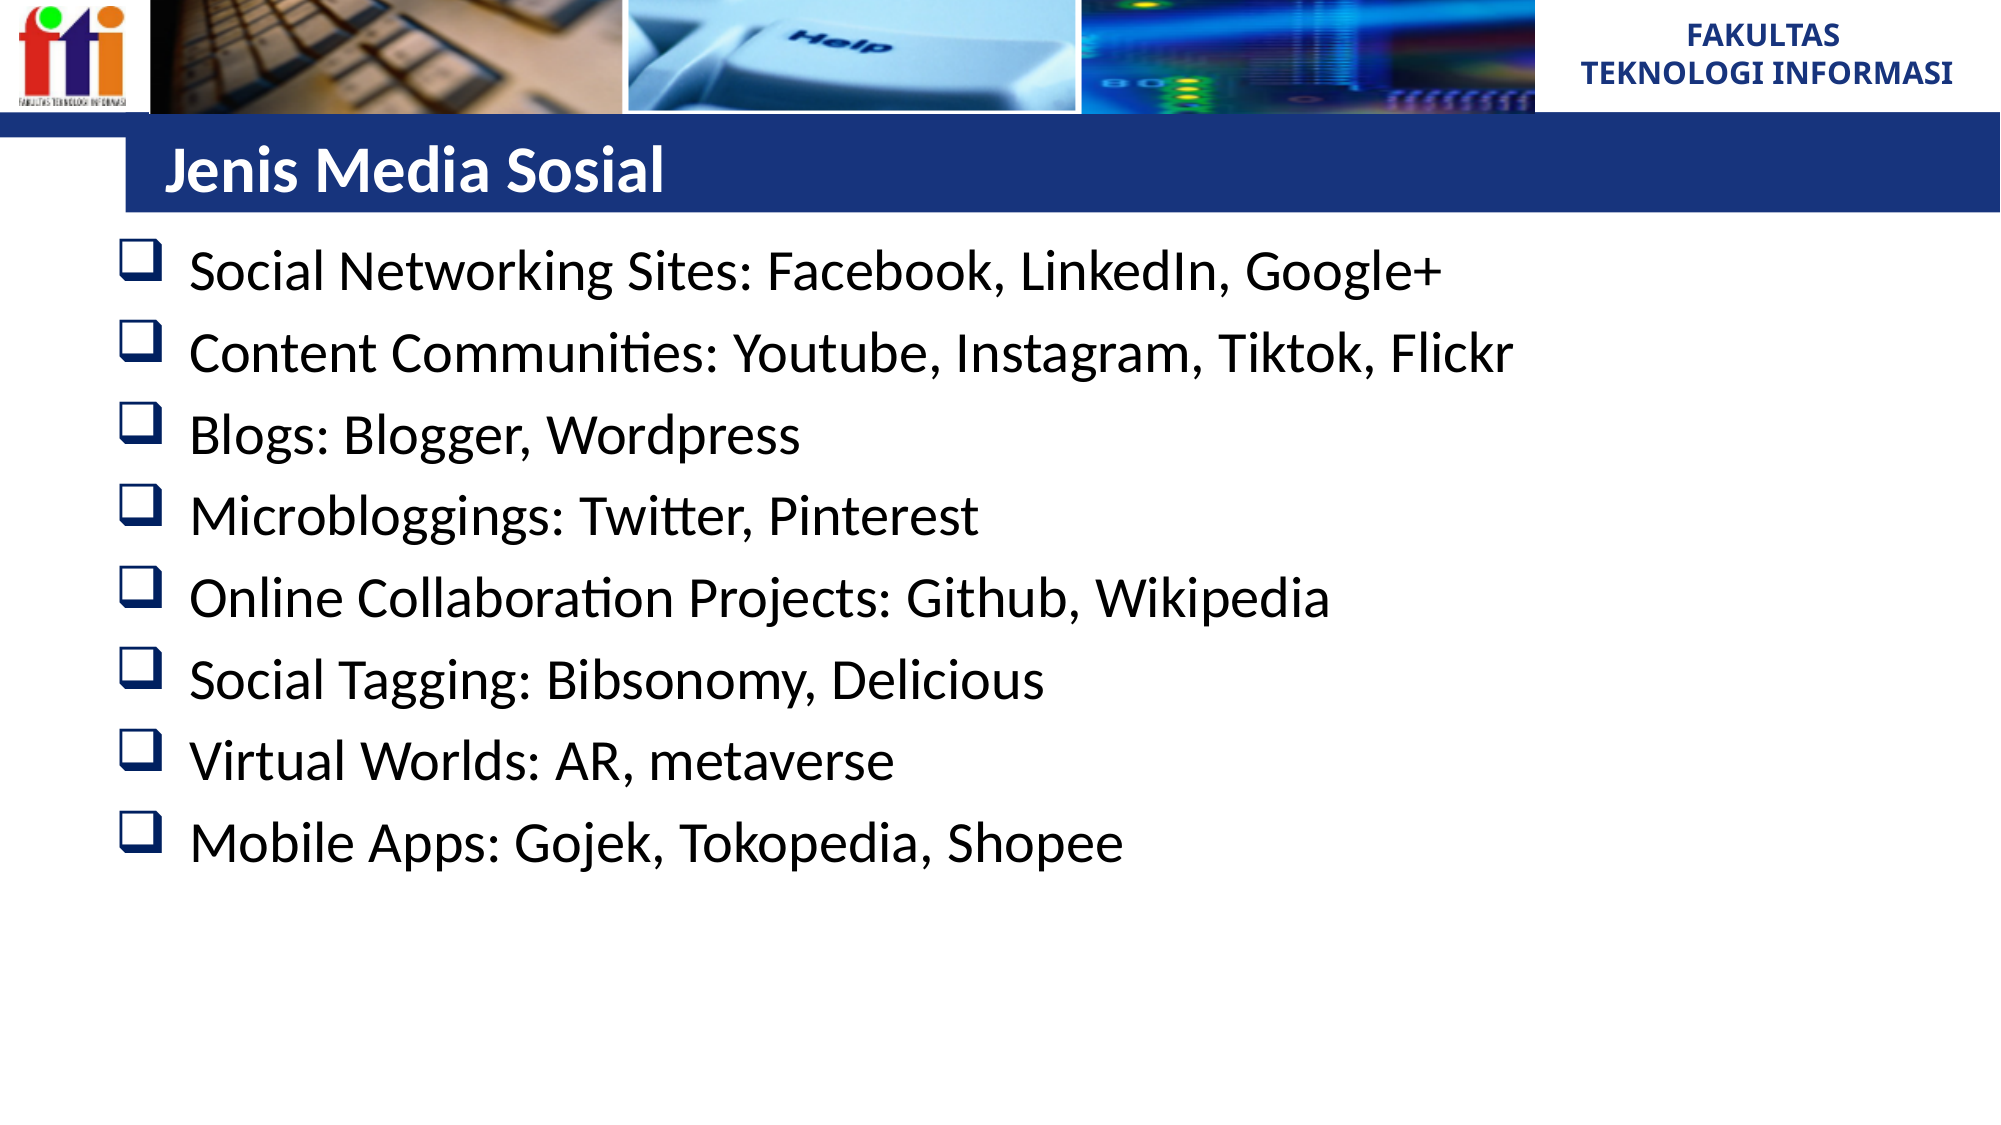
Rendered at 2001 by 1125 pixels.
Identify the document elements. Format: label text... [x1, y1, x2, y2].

picture [149, 0, 1535, 114]
picture [19, 6, 126, 106]
list Social Networking Sites: Facebook, LinkedIn, Google+ Content Communities: Youtube, Instagram, Tiktok, Flickr Blogs: Blogger, Wordpress Microbloggings: Twitter, Pinterest Online Collaboration Projects: Github, Wikipedia Social Tagging: Bibsonomy, Delicious Virtual Worlds: AR, metaverse Mobile Apps: Gojek, Tokopedia, Shopee [99, 224, 1901, 1038]
title Jenis Media Sosial [149, 119, 1934, 213]
